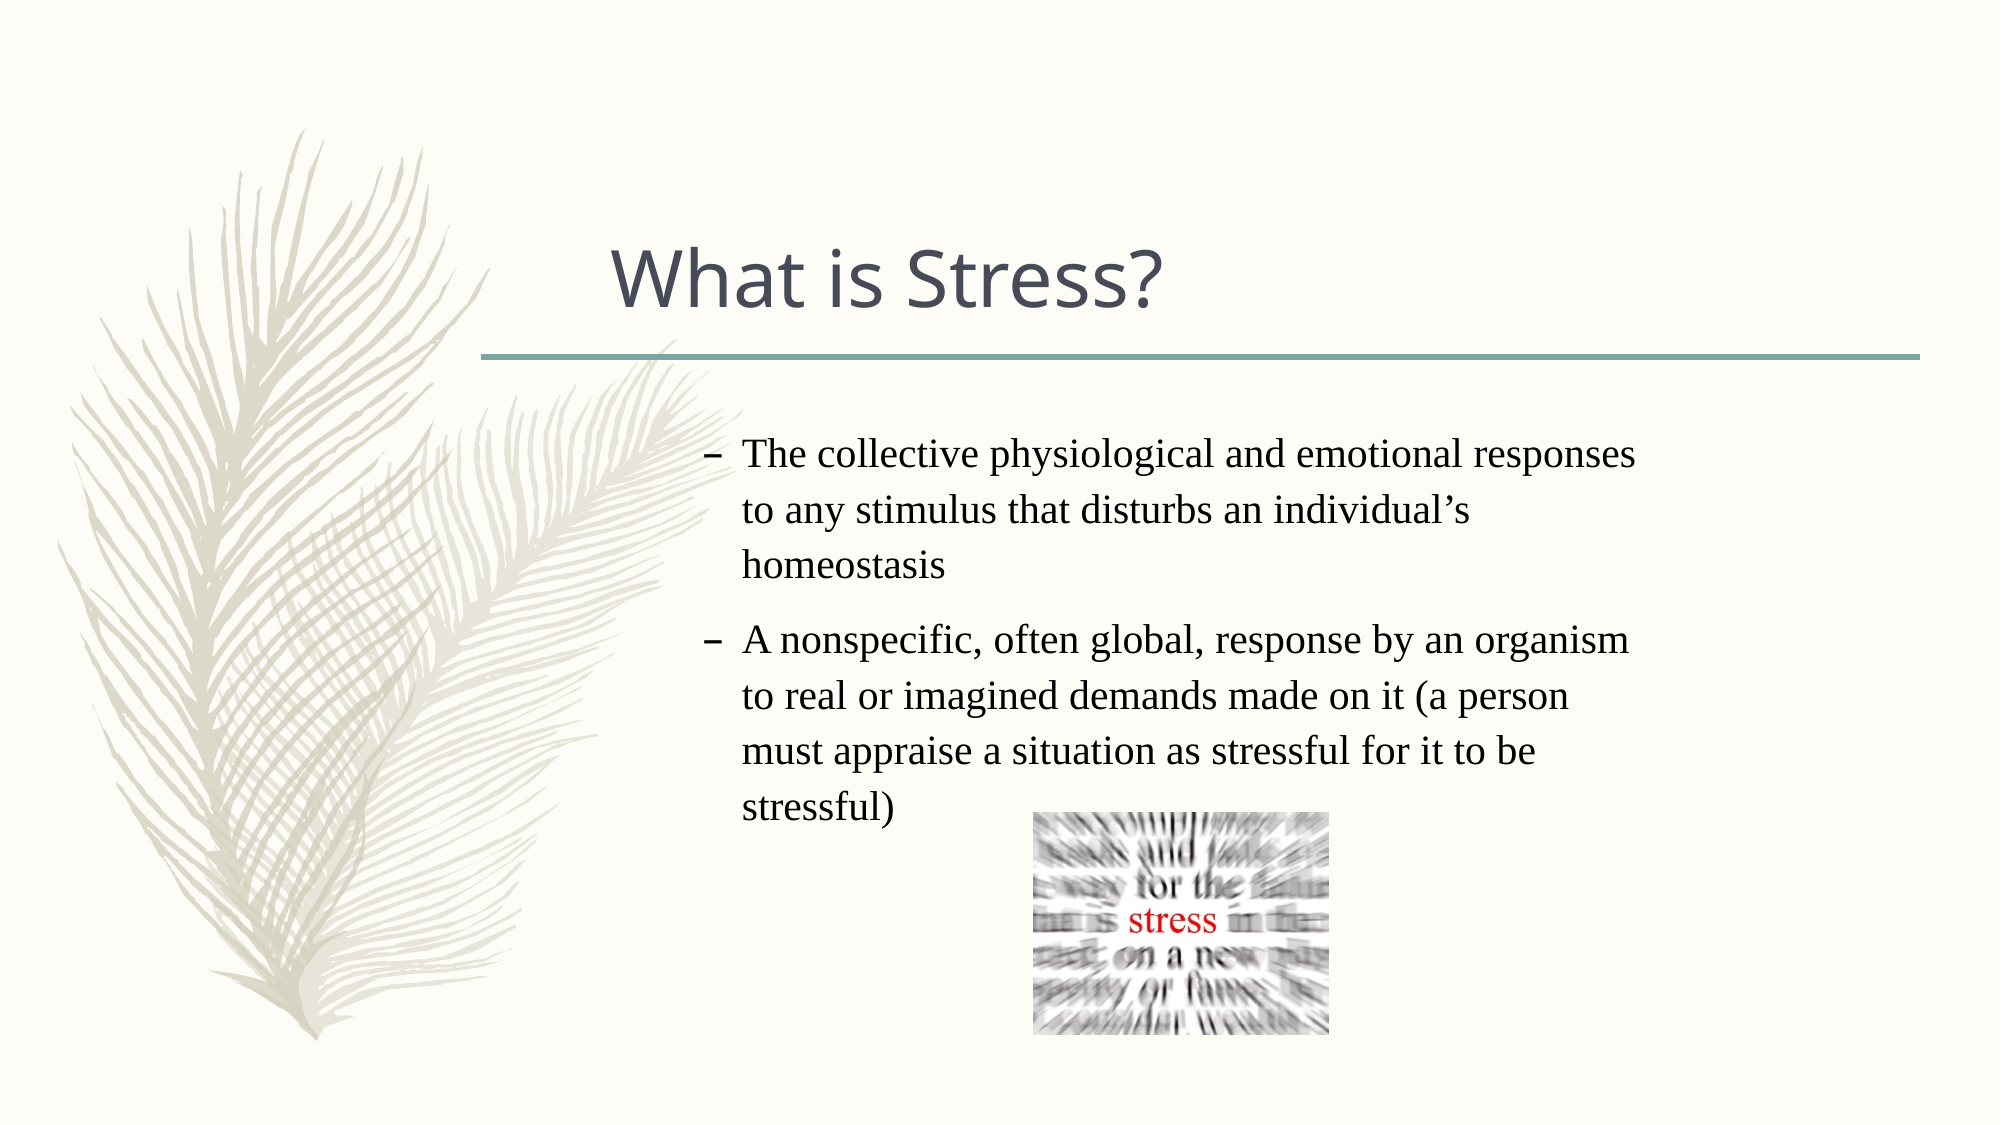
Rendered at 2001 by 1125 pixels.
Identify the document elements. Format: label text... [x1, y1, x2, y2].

title What is Stress? [595, 224, 1690, 350]
list The collective physiological and emotional responses to any stimulus that disturbs an individual’s homeostasis A nonspecific, often global, response by an organism to real or imagined demands made on it (a person must appraise a situation as stressful for it to be stressful) [687, 413, 1675, 1125]
picture [1033, 812, 1329, 1036]
